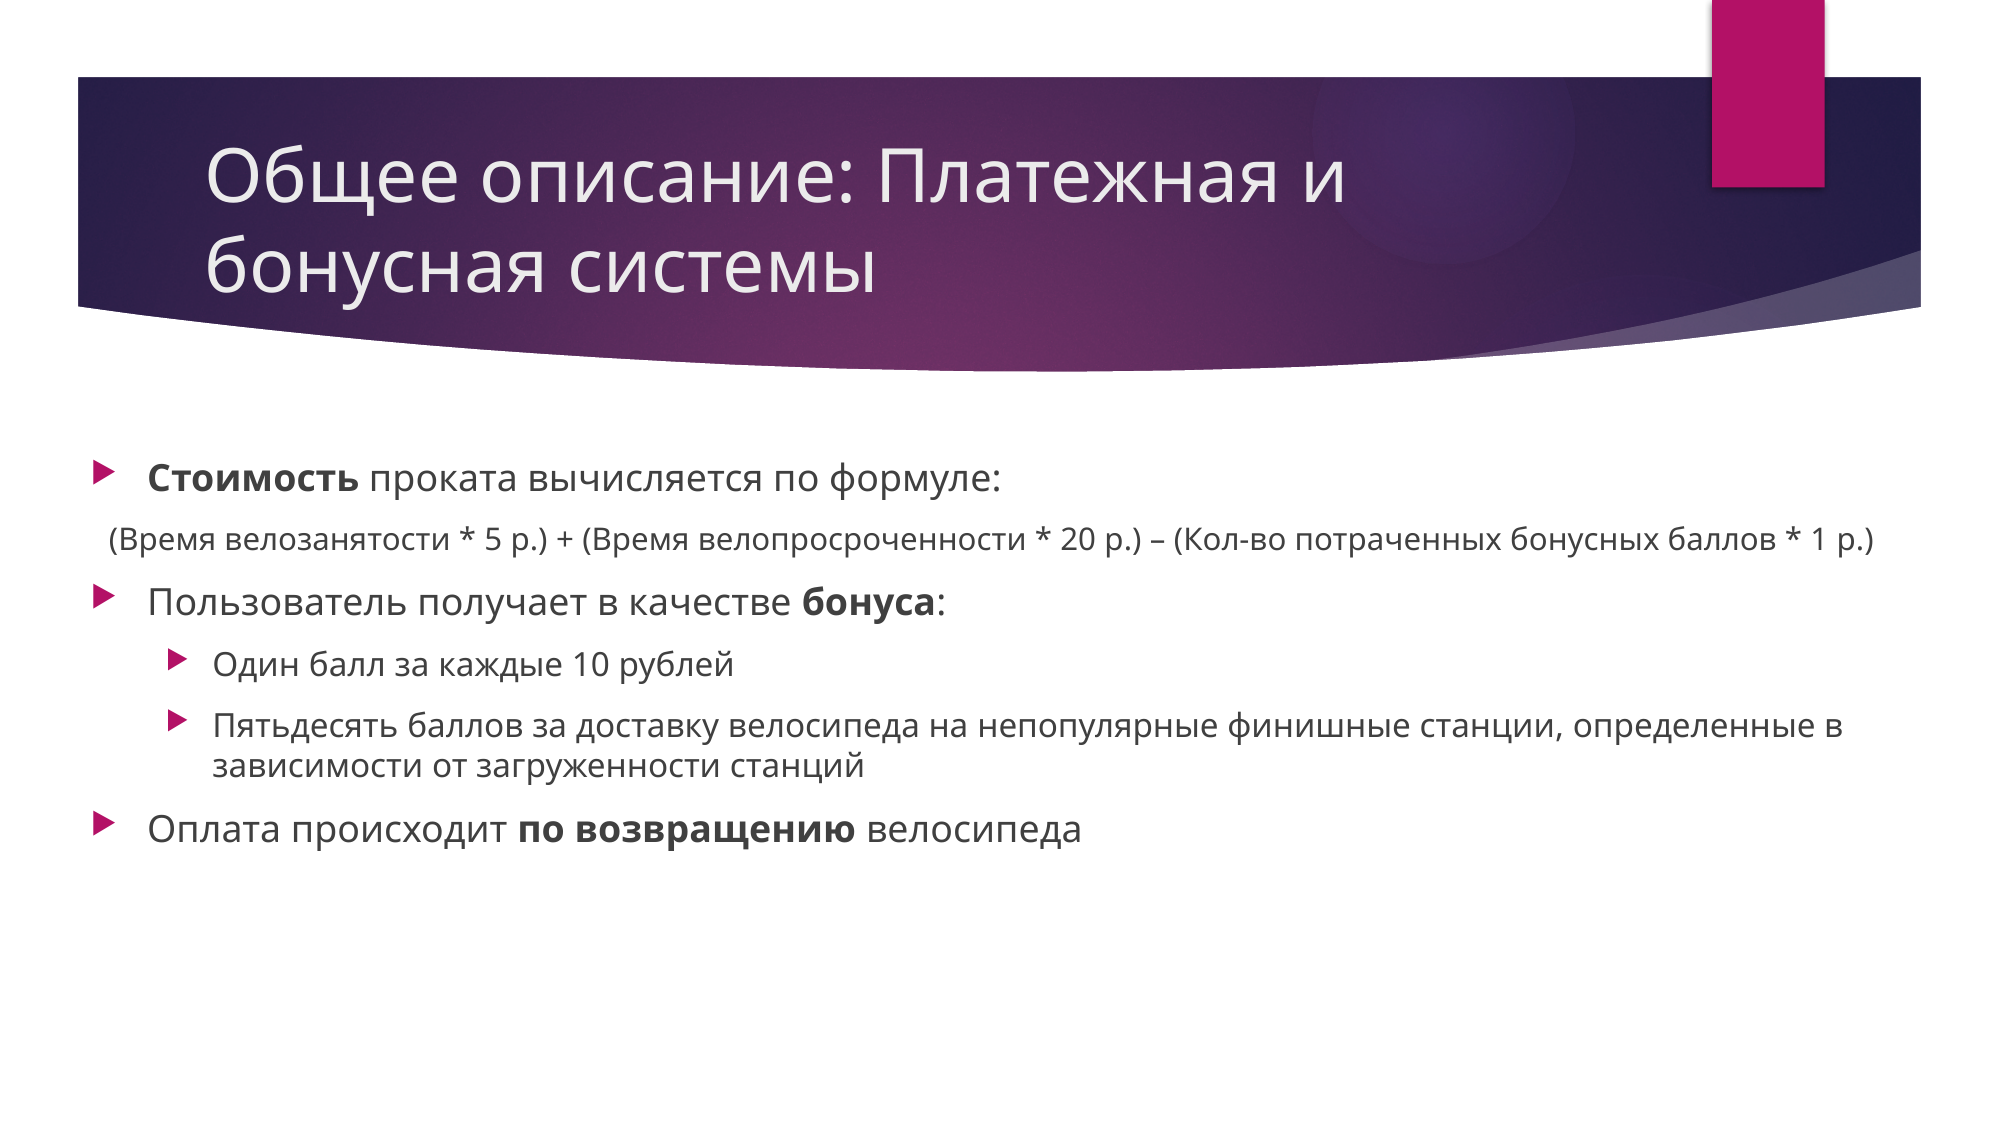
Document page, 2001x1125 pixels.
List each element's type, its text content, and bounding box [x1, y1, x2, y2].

title Общее описание: Платежная и бонусная системы [189, 159, 1627, 276]
list Стоимость проката вычисляется по формуле: (Время велозанятости * 5 р.) + (Время велопросроченности * 20 р.) – (Кол-во потраченных бонусных баллов * 1 р.) Пользователь получает в качестве бонуса: Один балл за каждые 10 рублей Пятьдесять баллов за доставку велосипеда на непопулярные финишные станции, определенные в зависимости от загруженности станций Оплата происходит по возвращению велосипеда [75, 446, 1910, 1007]
